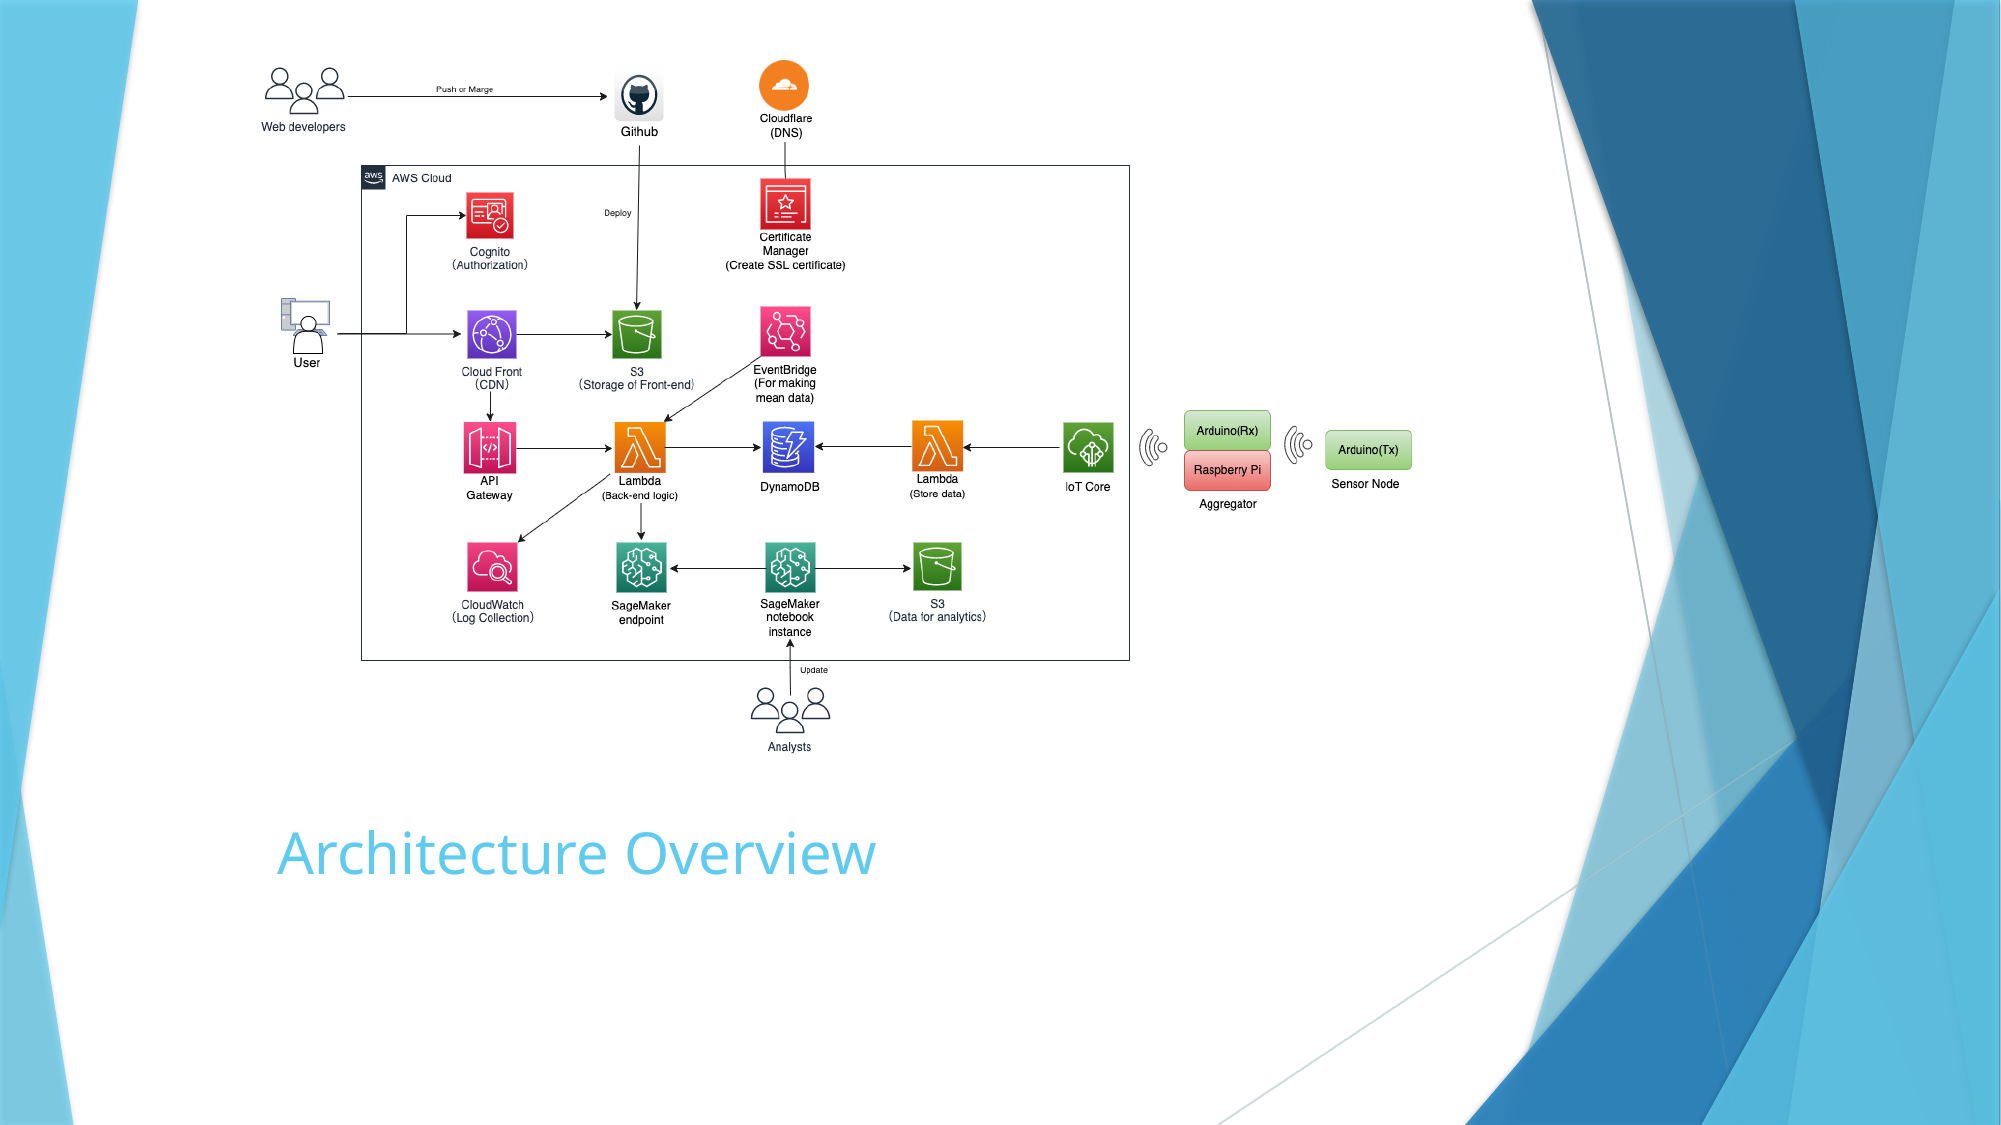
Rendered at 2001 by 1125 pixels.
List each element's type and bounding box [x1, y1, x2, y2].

picture [261, 60, 1413, 755]
text_box [0, 0, 2000, 1125]
